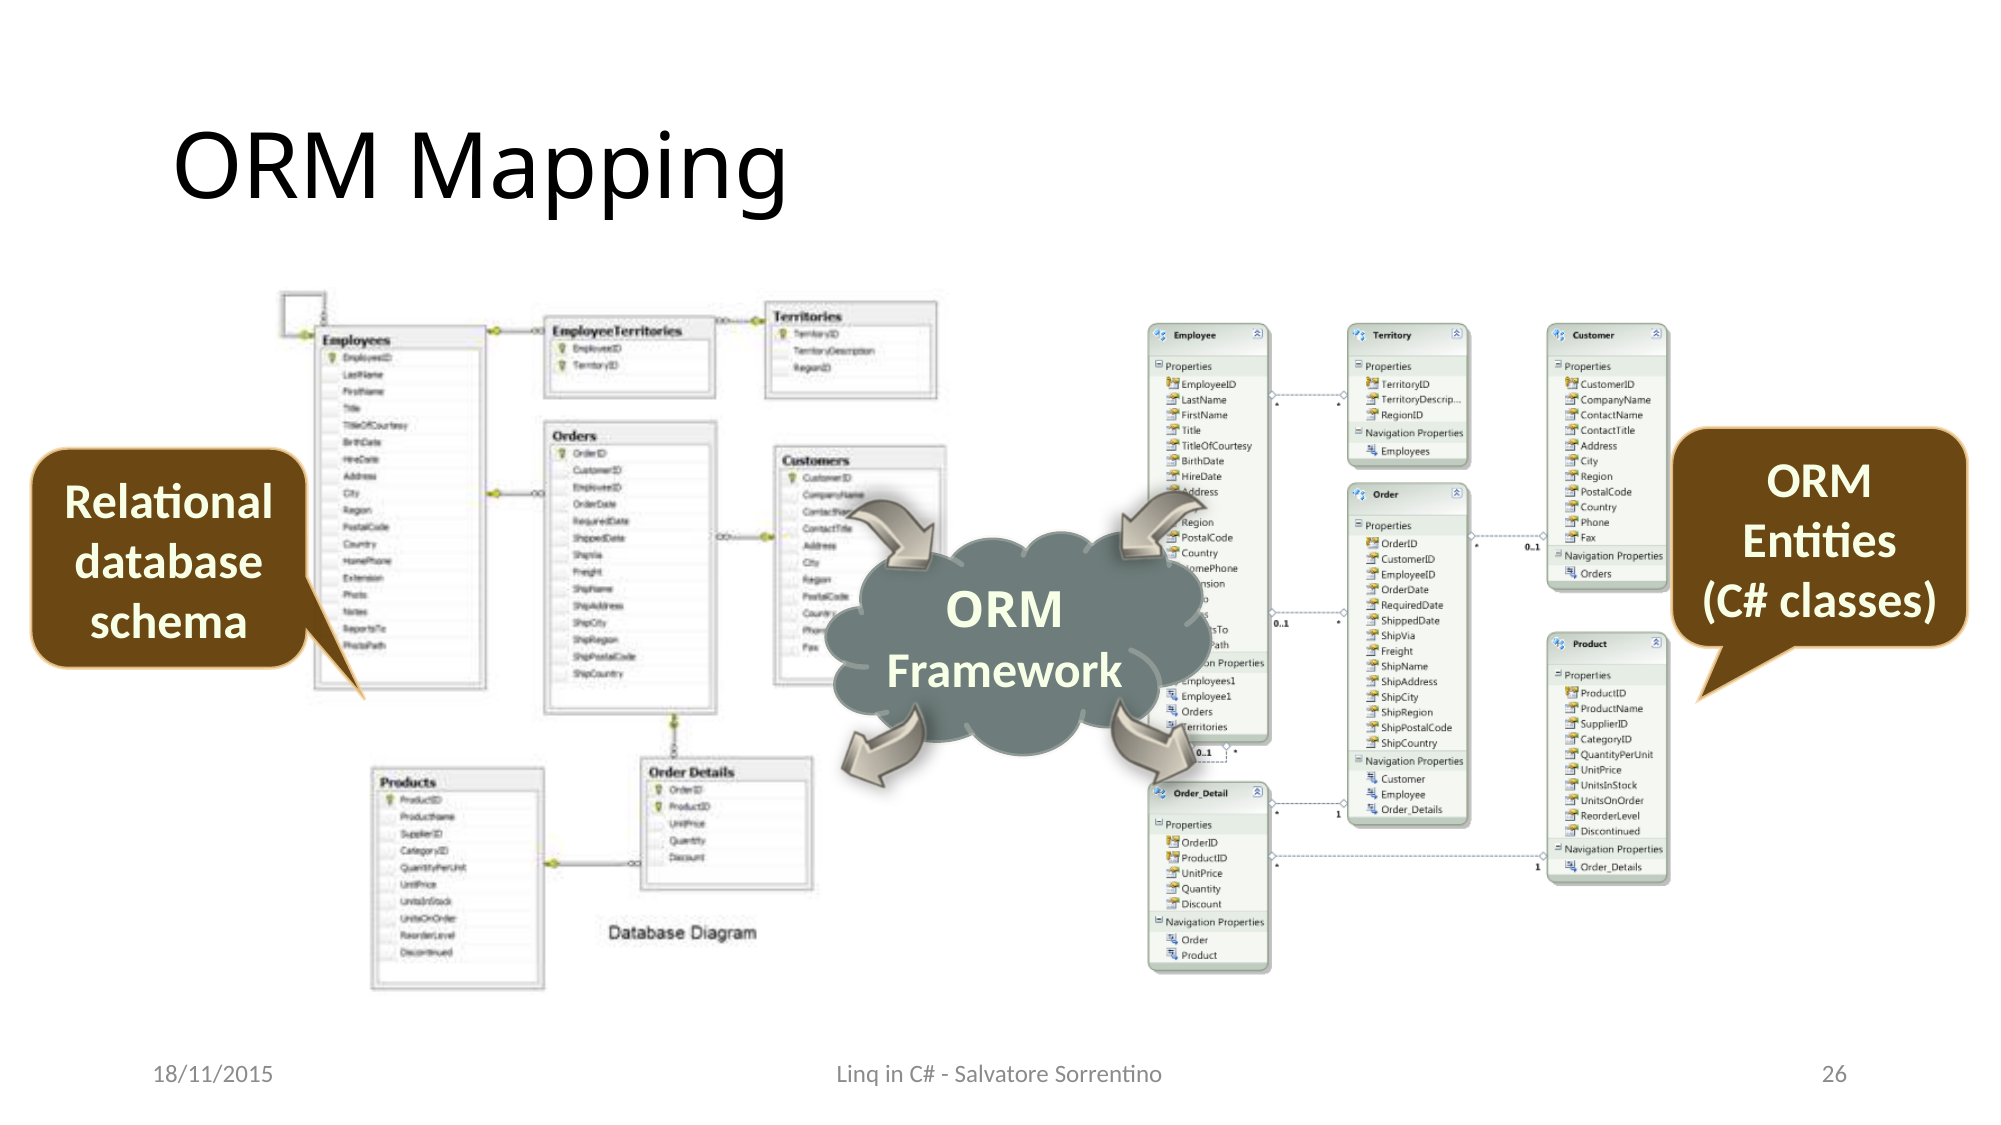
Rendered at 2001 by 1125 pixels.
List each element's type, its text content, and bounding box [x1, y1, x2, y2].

picture [1117, 287, 1719, 996]
text_box Relational database schema [30, 448, 274, 669]
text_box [824, 471, 1213, 788]
picture [274, 287, 952, 996]
slide_number 26 [1412, 1042, 1863, 1103]
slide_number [137, 1042, 588, 1103]
text_box ORM Entities (C# classes) [1719, 427, 1968, 690]
title ORM Mapping [155, 60, 1881, 278]
footer Linq in C# - Salvatore Sorrentino [662, 1042, 1338, 1103]
